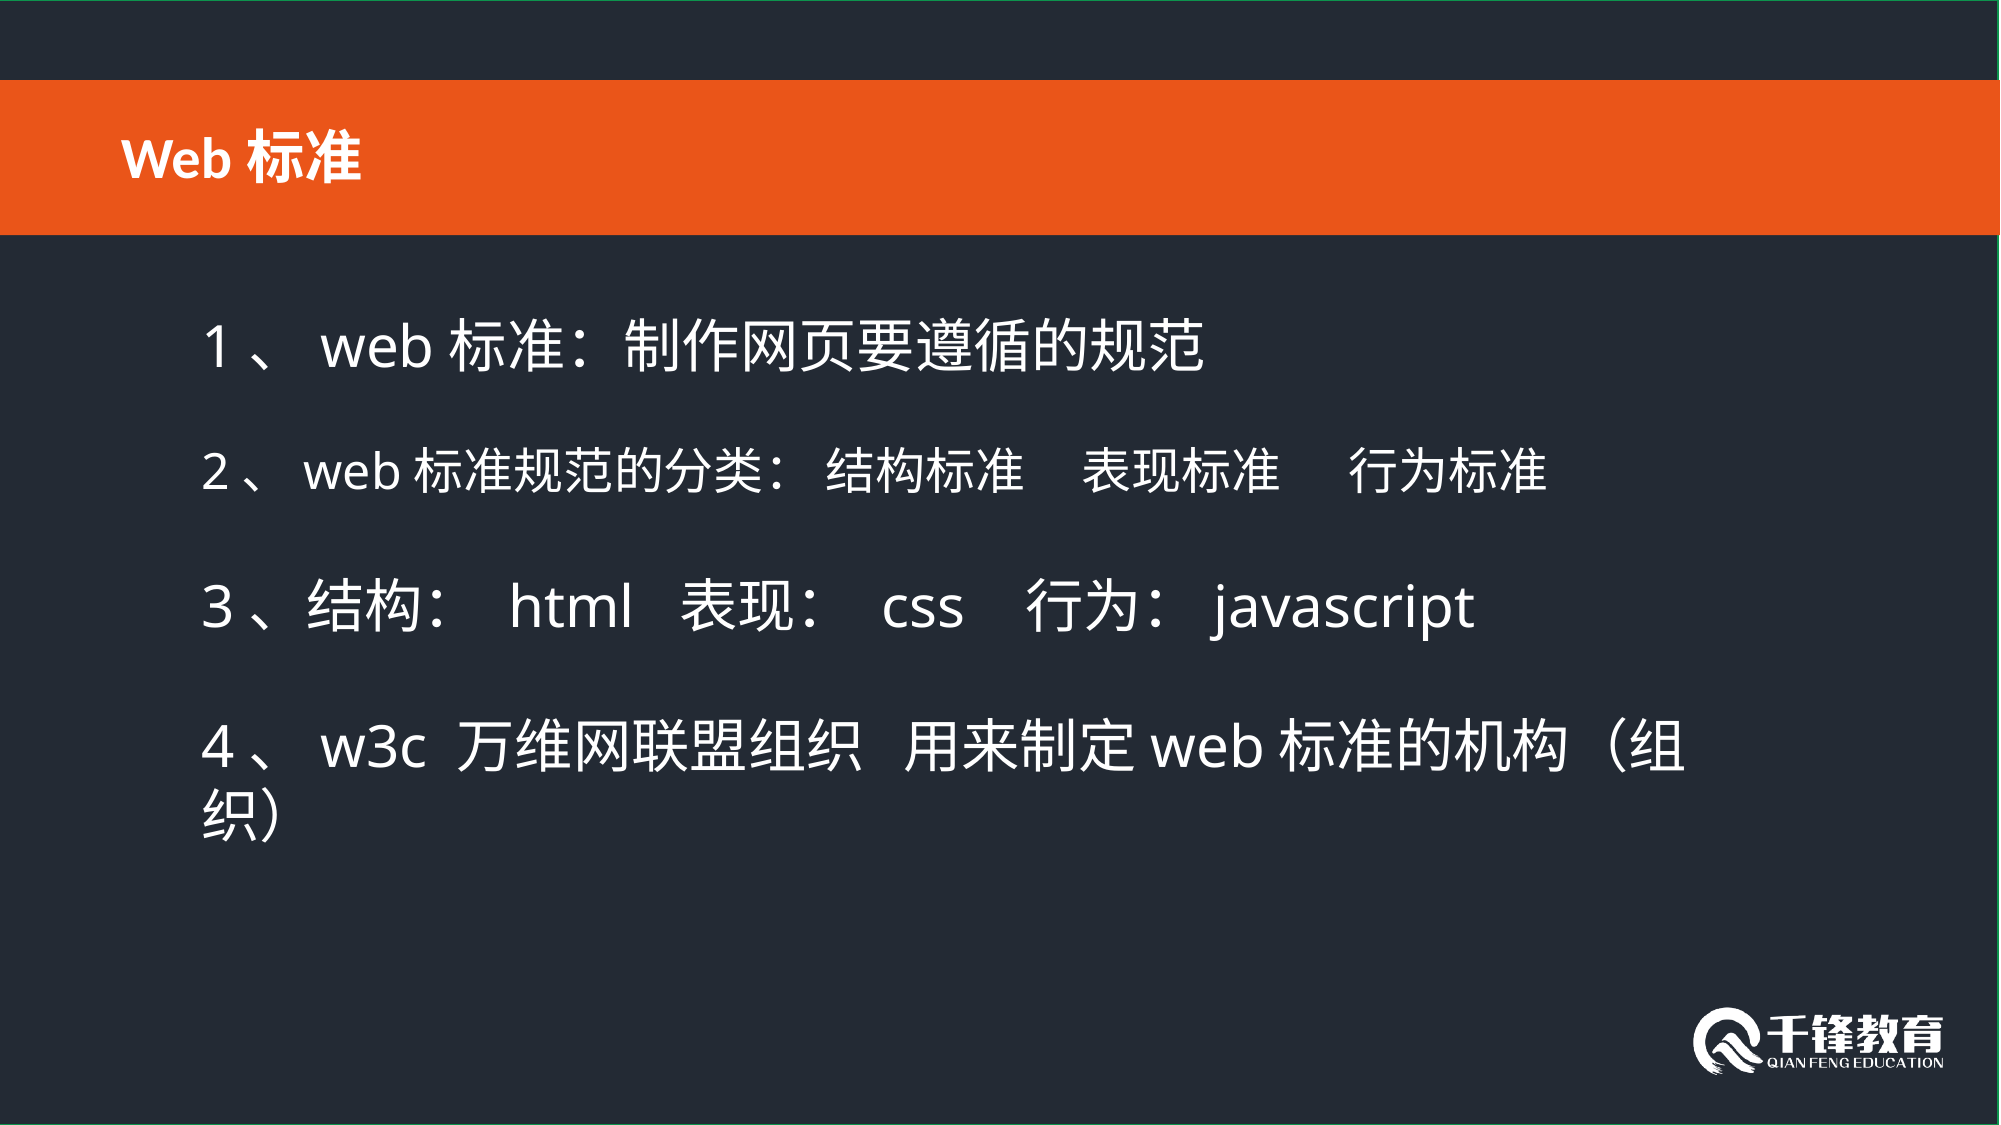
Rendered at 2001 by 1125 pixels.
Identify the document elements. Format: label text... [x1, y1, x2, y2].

text_box [0, 79, 2000, 236]
text_box [0, 0, 1999, 79]
text_box [0, 236, 1999, 1125]
picture [1691, 1002, 1948, 1080]
text_box Web标准 [106, 112, 1088, 198]
text_box 1、web标准：制作网页要遵循的规范 2、web标准规范的分类： 结构标准 表现标准 行为标准 3、结构： html 表现： css 行为：javascript 4、w3c 万维网联盟组织 用来制定web标准的机构（组织） [186, 302, 1785, 927]
